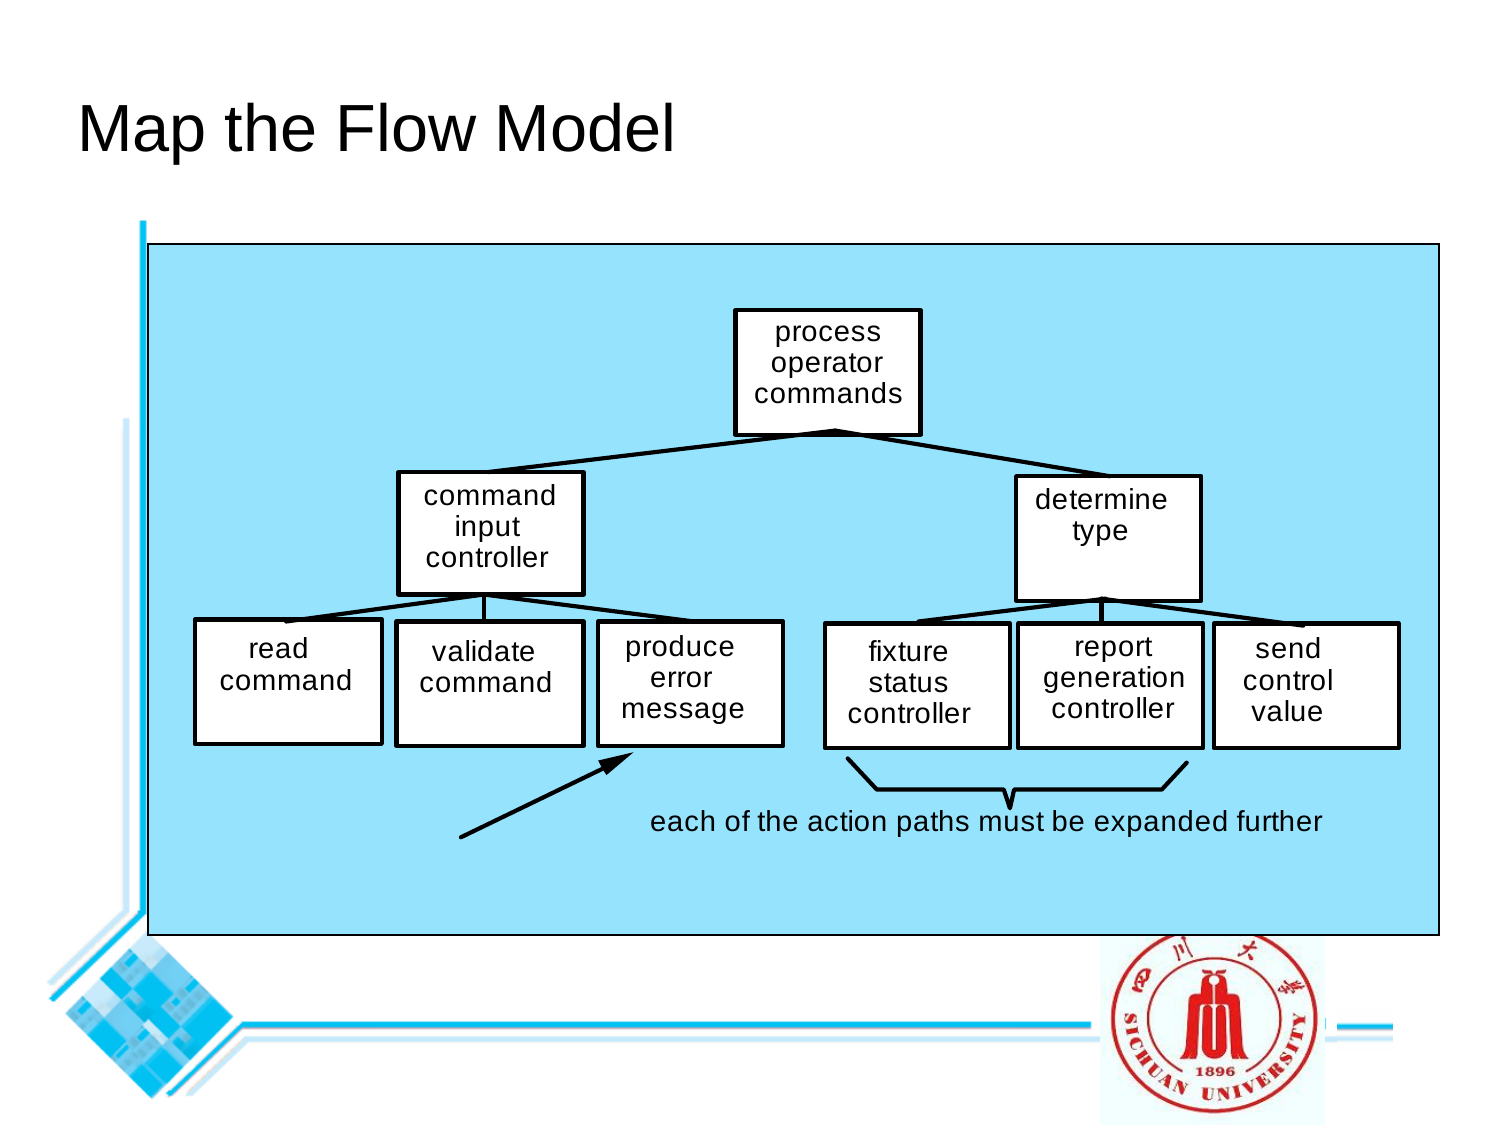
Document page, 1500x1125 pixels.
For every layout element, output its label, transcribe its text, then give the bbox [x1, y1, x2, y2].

picture [35, 209, 1393, 1125]
picture [192, 307, 1402, 842]
text_box [147, 243, 1439, 935]
text_box Map the Flow Model [62, 37, 1413, 188]
